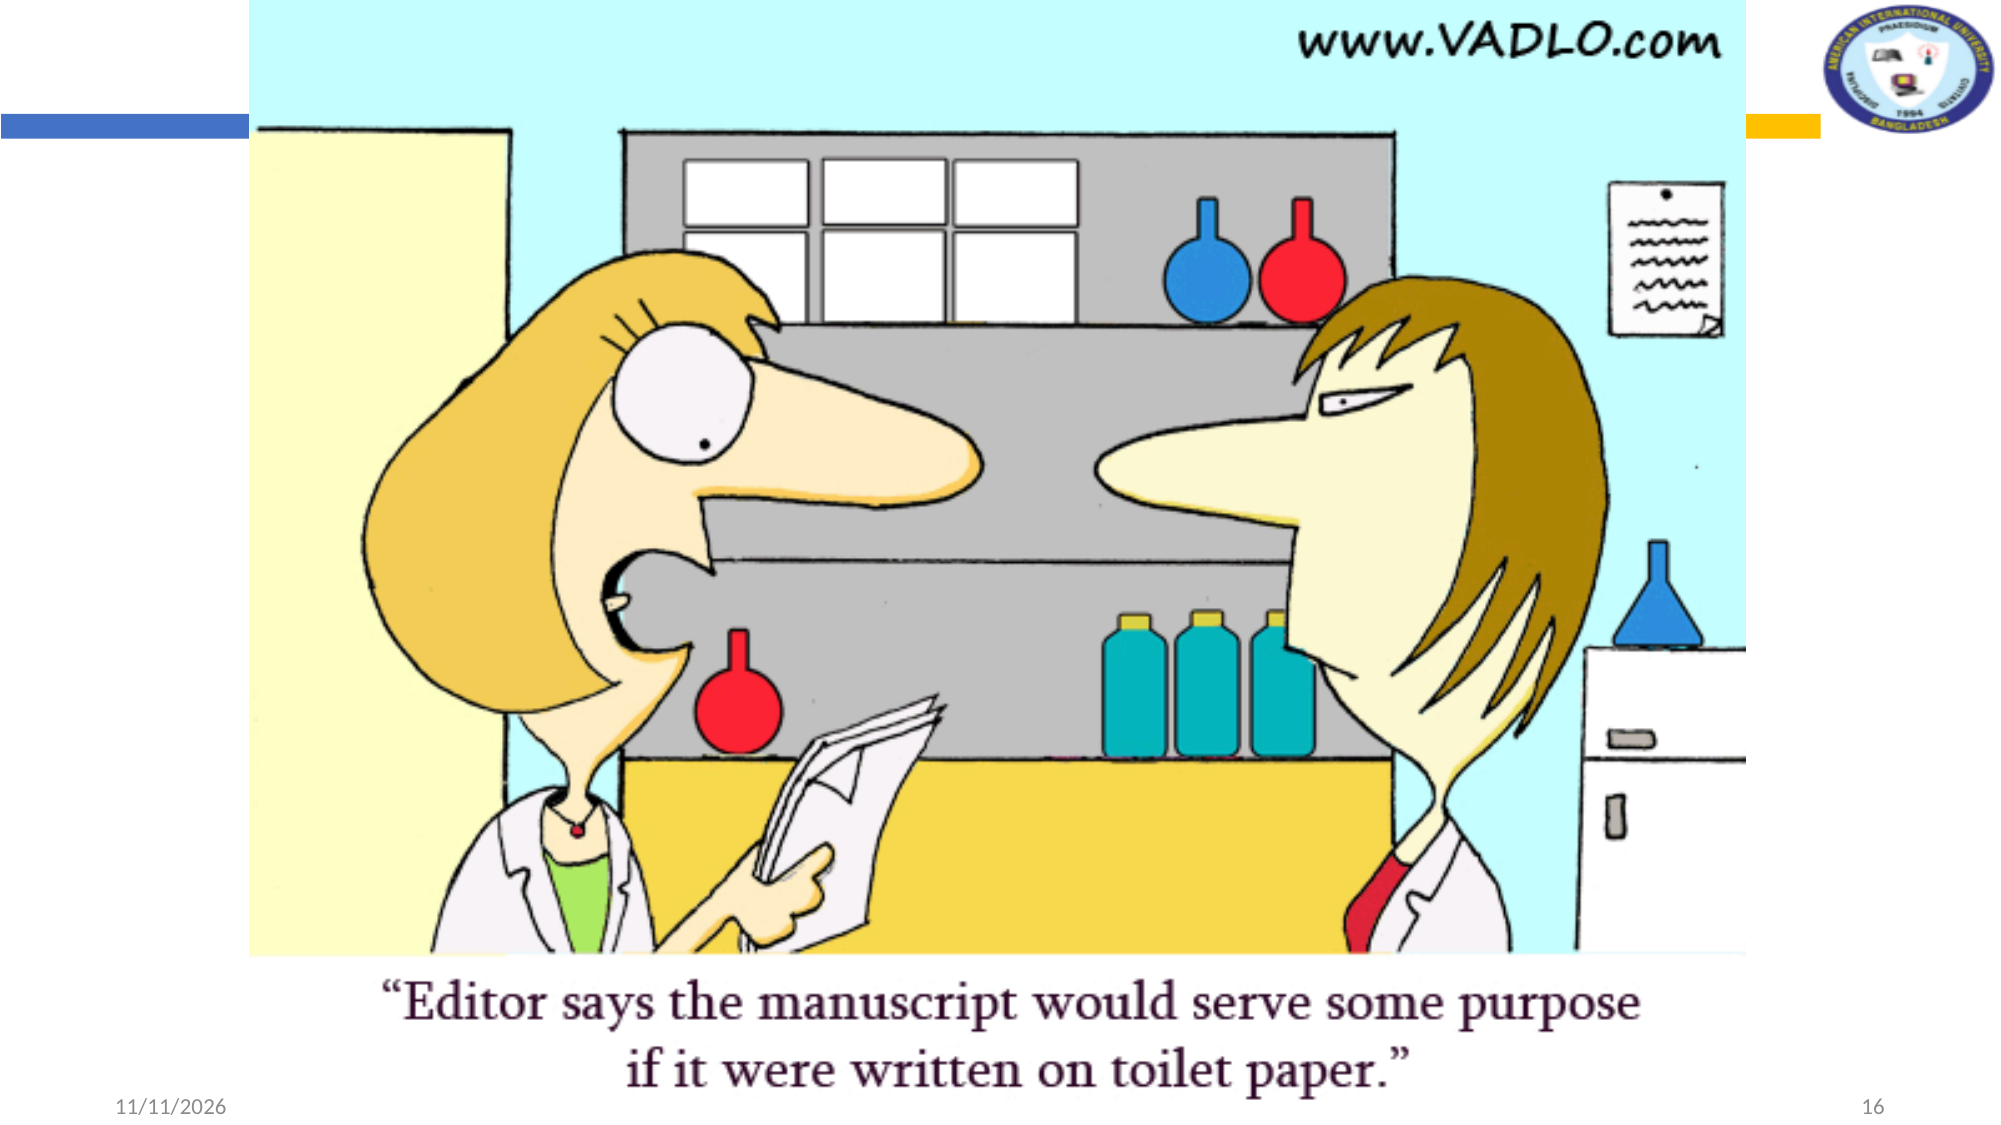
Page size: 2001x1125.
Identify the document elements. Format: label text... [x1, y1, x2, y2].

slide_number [99, 1074, 249, 1125]
picture [1820, 2, 1999, 137]
slide_number 16 [1746, 1074, 1900, 1125]
picture [249, 0, 1746, 1125]
